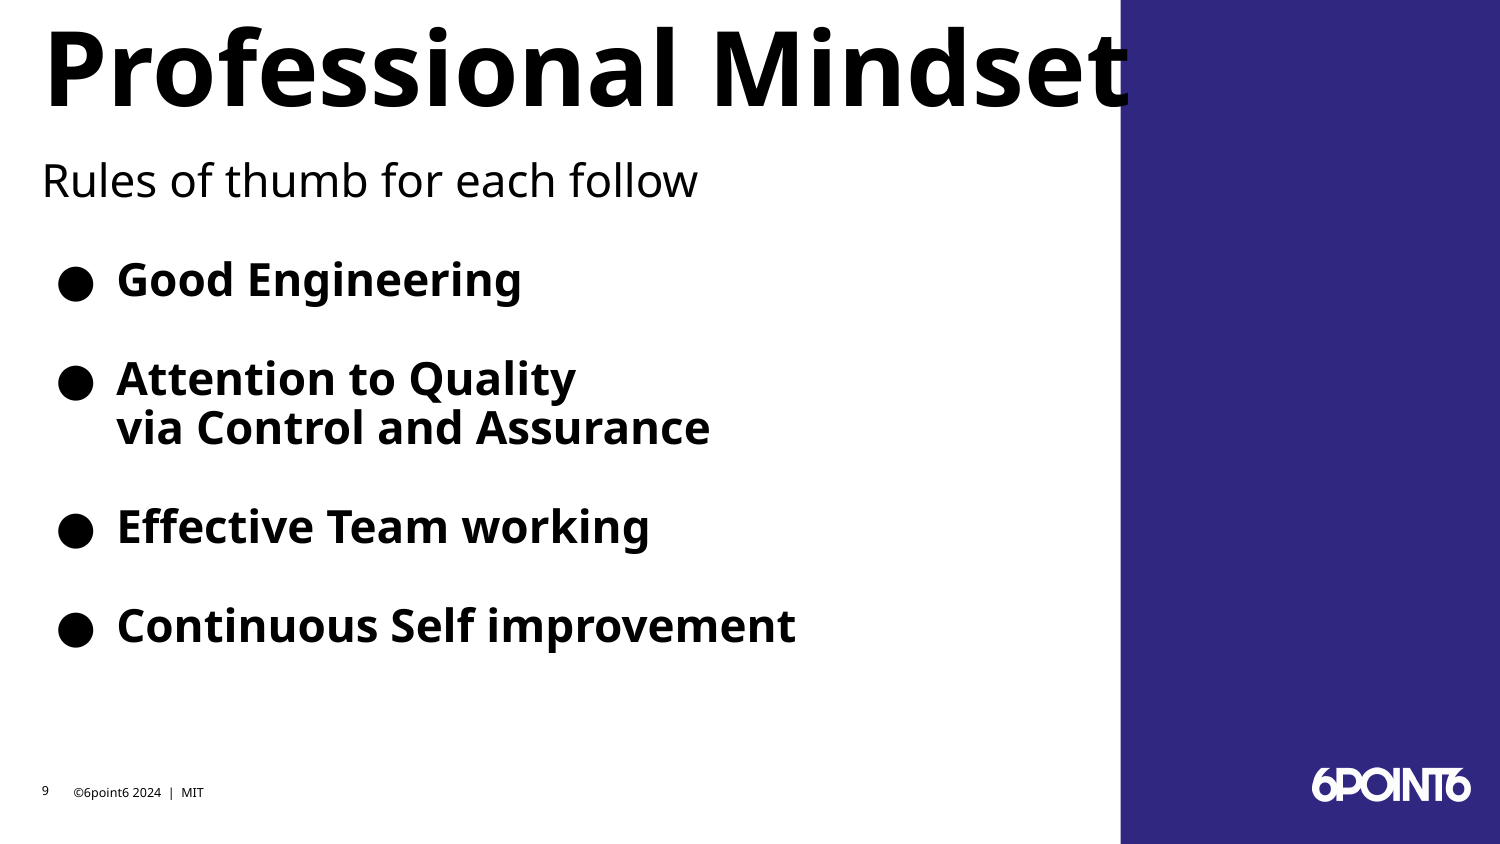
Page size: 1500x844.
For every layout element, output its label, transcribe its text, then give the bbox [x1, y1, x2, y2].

picture [1312, 767, 1471, 802]
slide_number ‹#› [26, 777, 104, 805]
text_box Rules of thumb for each follow Good Engineering Attention to Quality via Control and Assurance Effective Team working Continuous Self improvement [41, 152, 896, 507]
title Professional Mindset [41, 39, 1231, 106]
